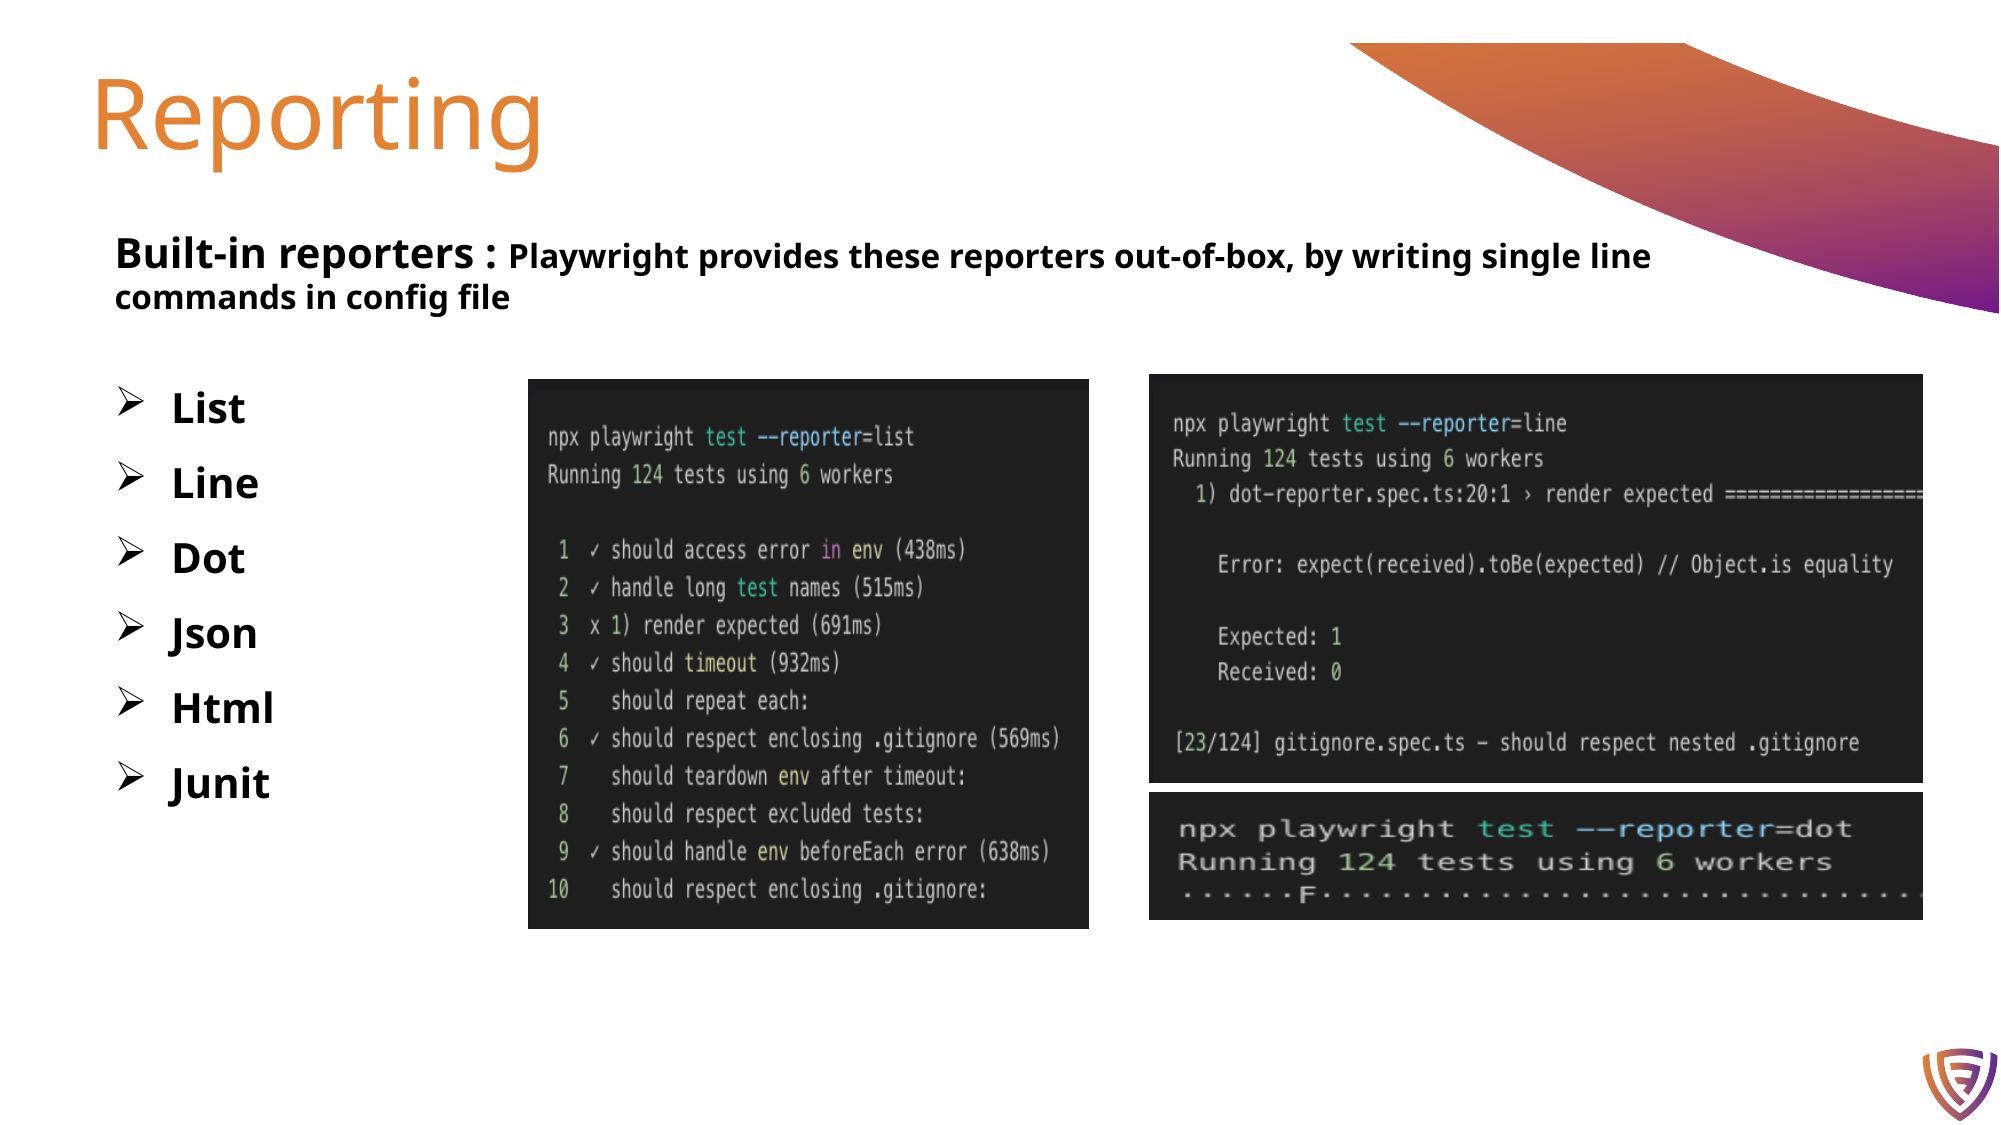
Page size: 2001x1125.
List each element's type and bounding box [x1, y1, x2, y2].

picture [2, 43, 2000, 1125]
text_box [0, 0, 2000, 1125]
